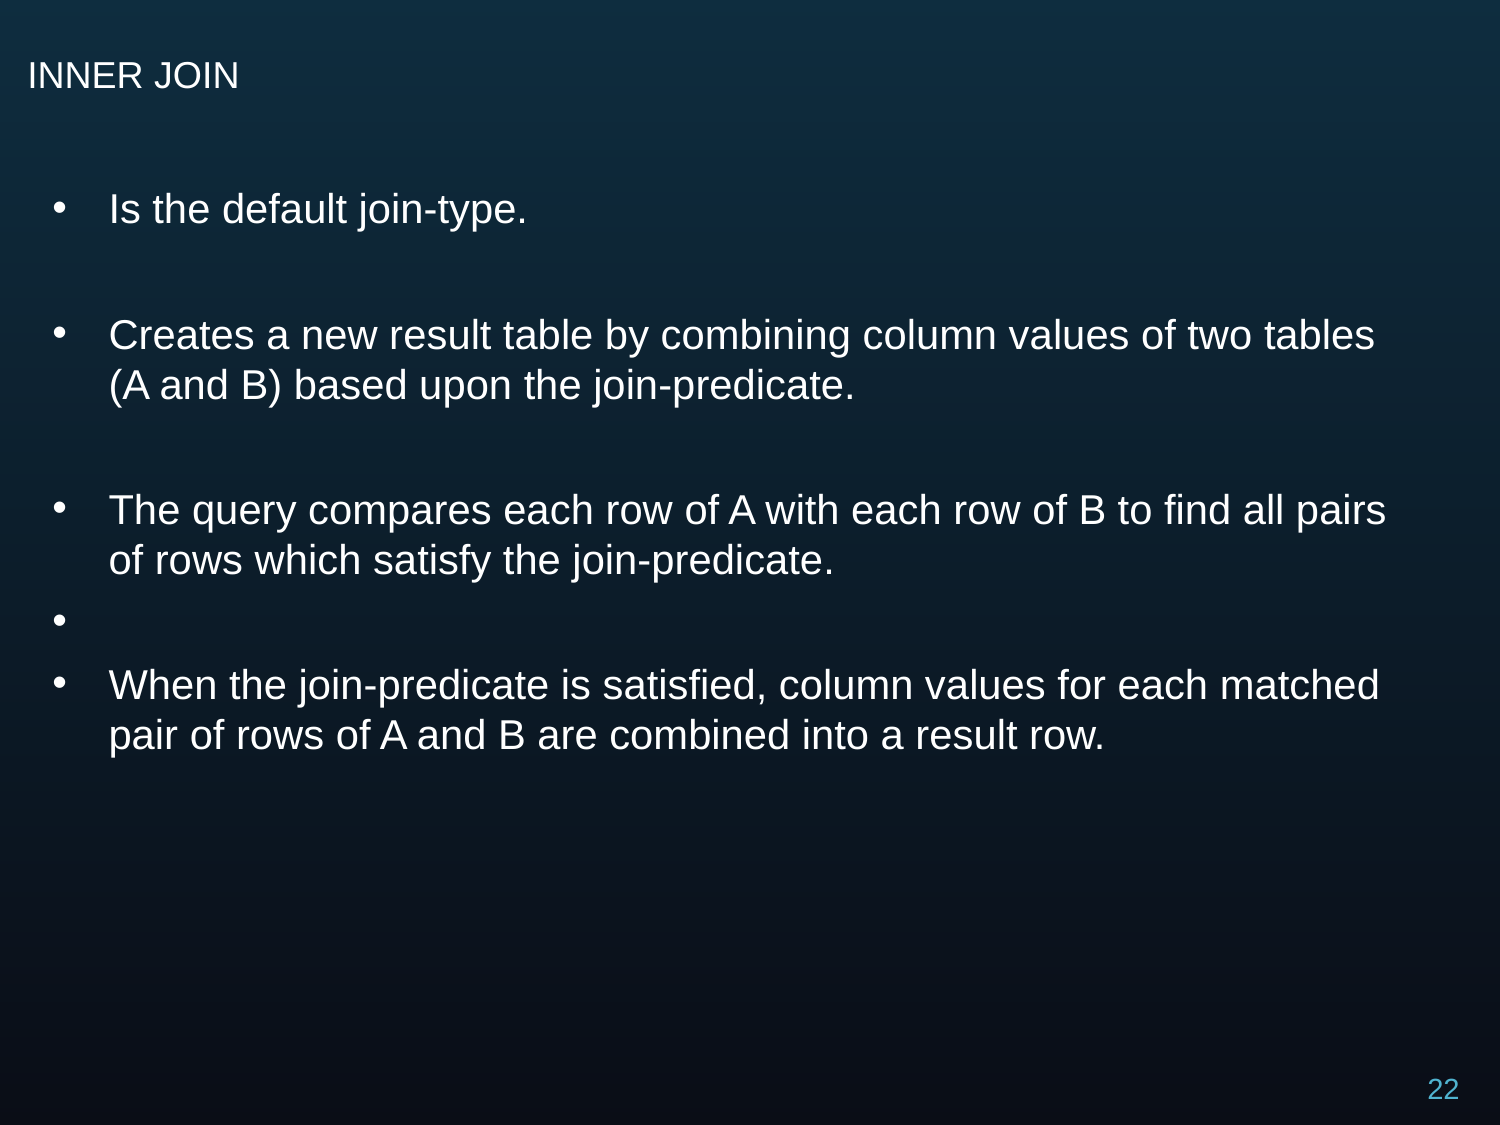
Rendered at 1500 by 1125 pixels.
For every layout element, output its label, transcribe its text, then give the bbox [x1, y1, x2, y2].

title INNER JOIN [12, 29, 1138, 118]
list Is the default join-type. Creates a new result table by combining column values of two tables (A and B) based upon the join-predicate. The query compares each row of A with each row of B to find all pairs of rows which satisfy the join-predicate. When the join-predicate is satisfied, column values for each matched pair of rows of A and B are combined into a result row. [37, 174, 1438, 980]
slide_number 22 [1412, 1062, 1500, 1125]
